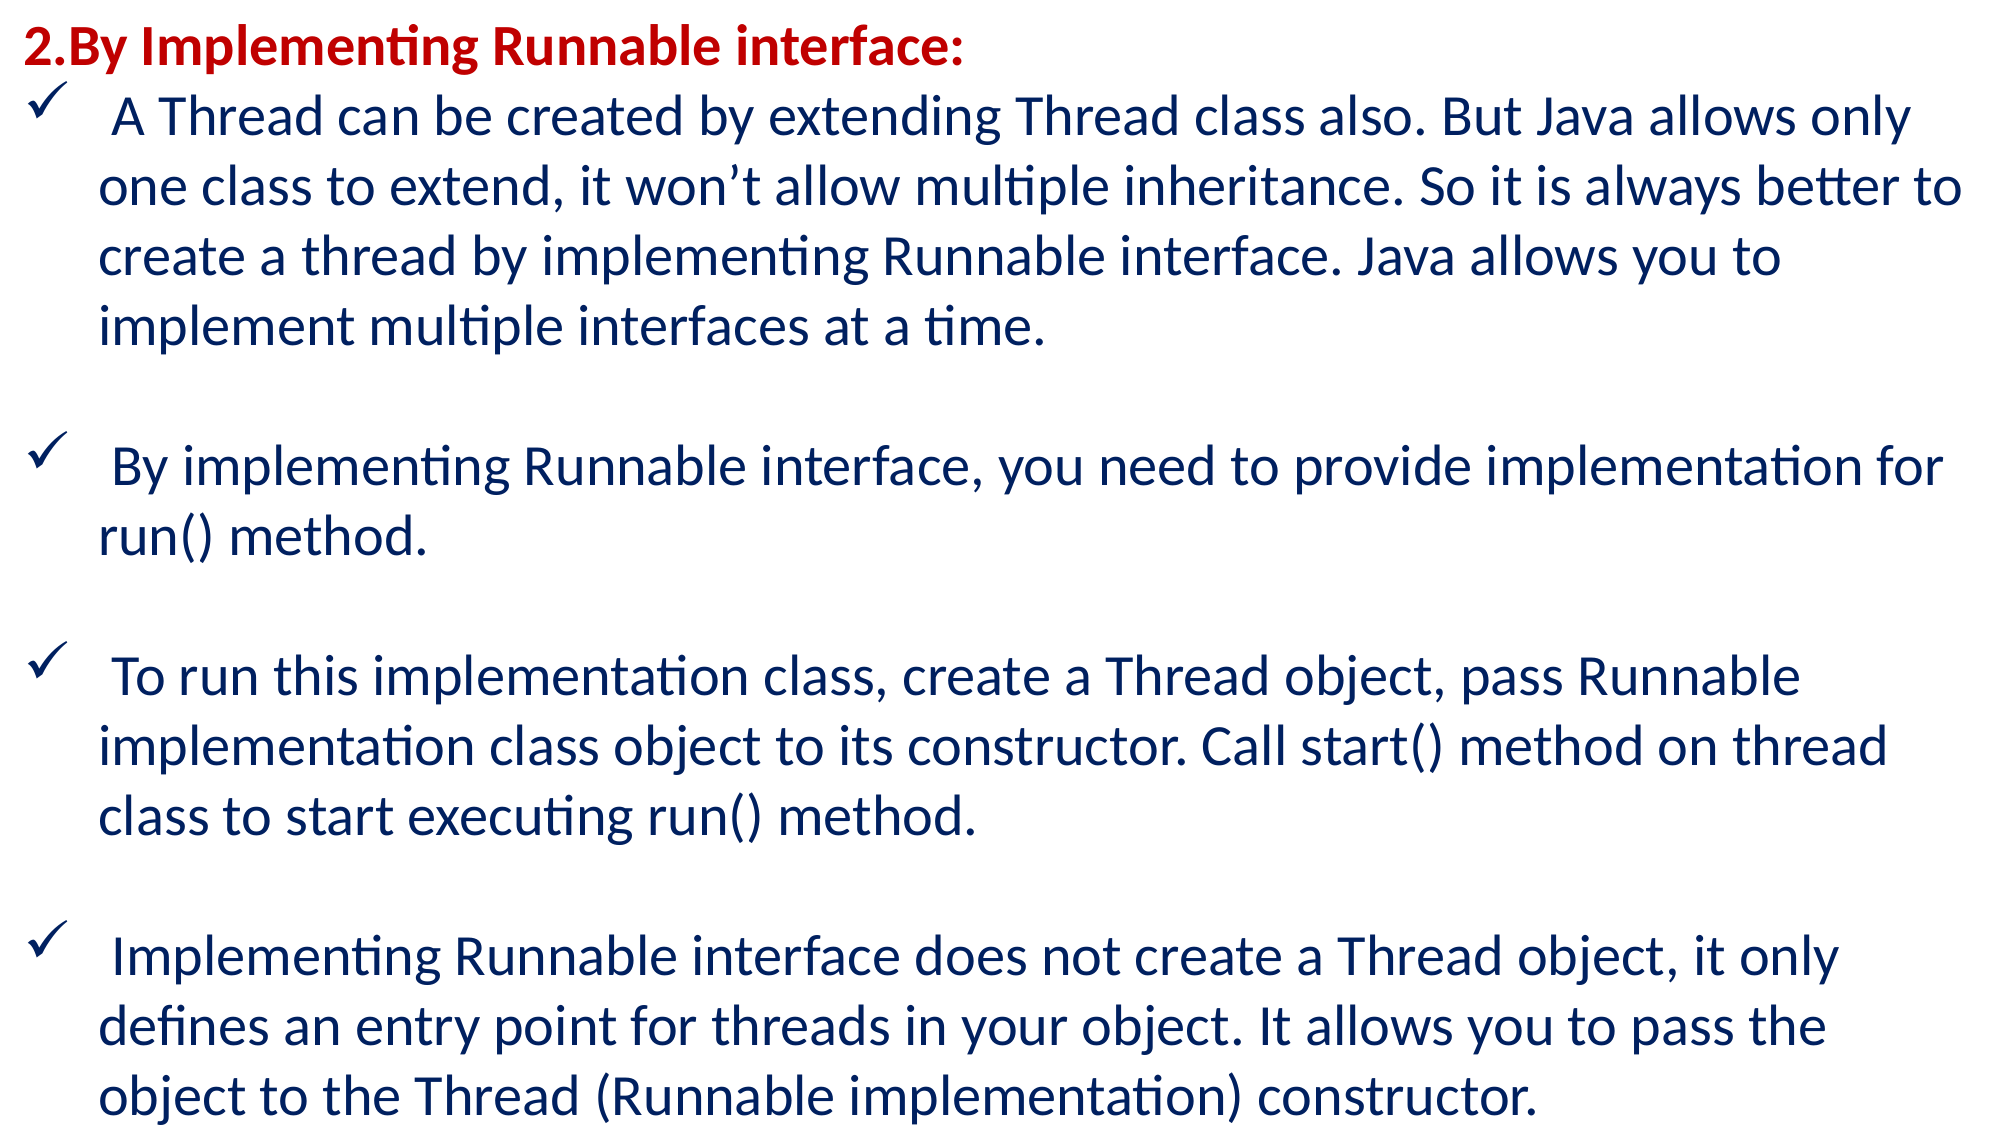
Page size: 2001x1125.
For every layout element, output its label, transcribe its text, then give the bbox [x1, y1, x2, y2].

text_box 2.By Implementing Runnable interface: A Thread can be created by extending Thread class also. But Java allows only one class to extend, it won’t allow multiple inheritance. So it is always better to create a thread by implementing Runnable interface. Java allows you to implement multiple interfaces at a time. By implementing Runnable interface, you need to provide implementation for run() method. To run this implementation class, create a Thread object, pass Runnable implementation class object to its constructor. Call start() method on thread class to start executing run() method. Implementing Runnable interface does not create a Thread object, it only defines an entry point for threads in your object. It allows you to pass the object to the Thread (Runnable implementation) constructor. [8, 0, 1992, 1125]
